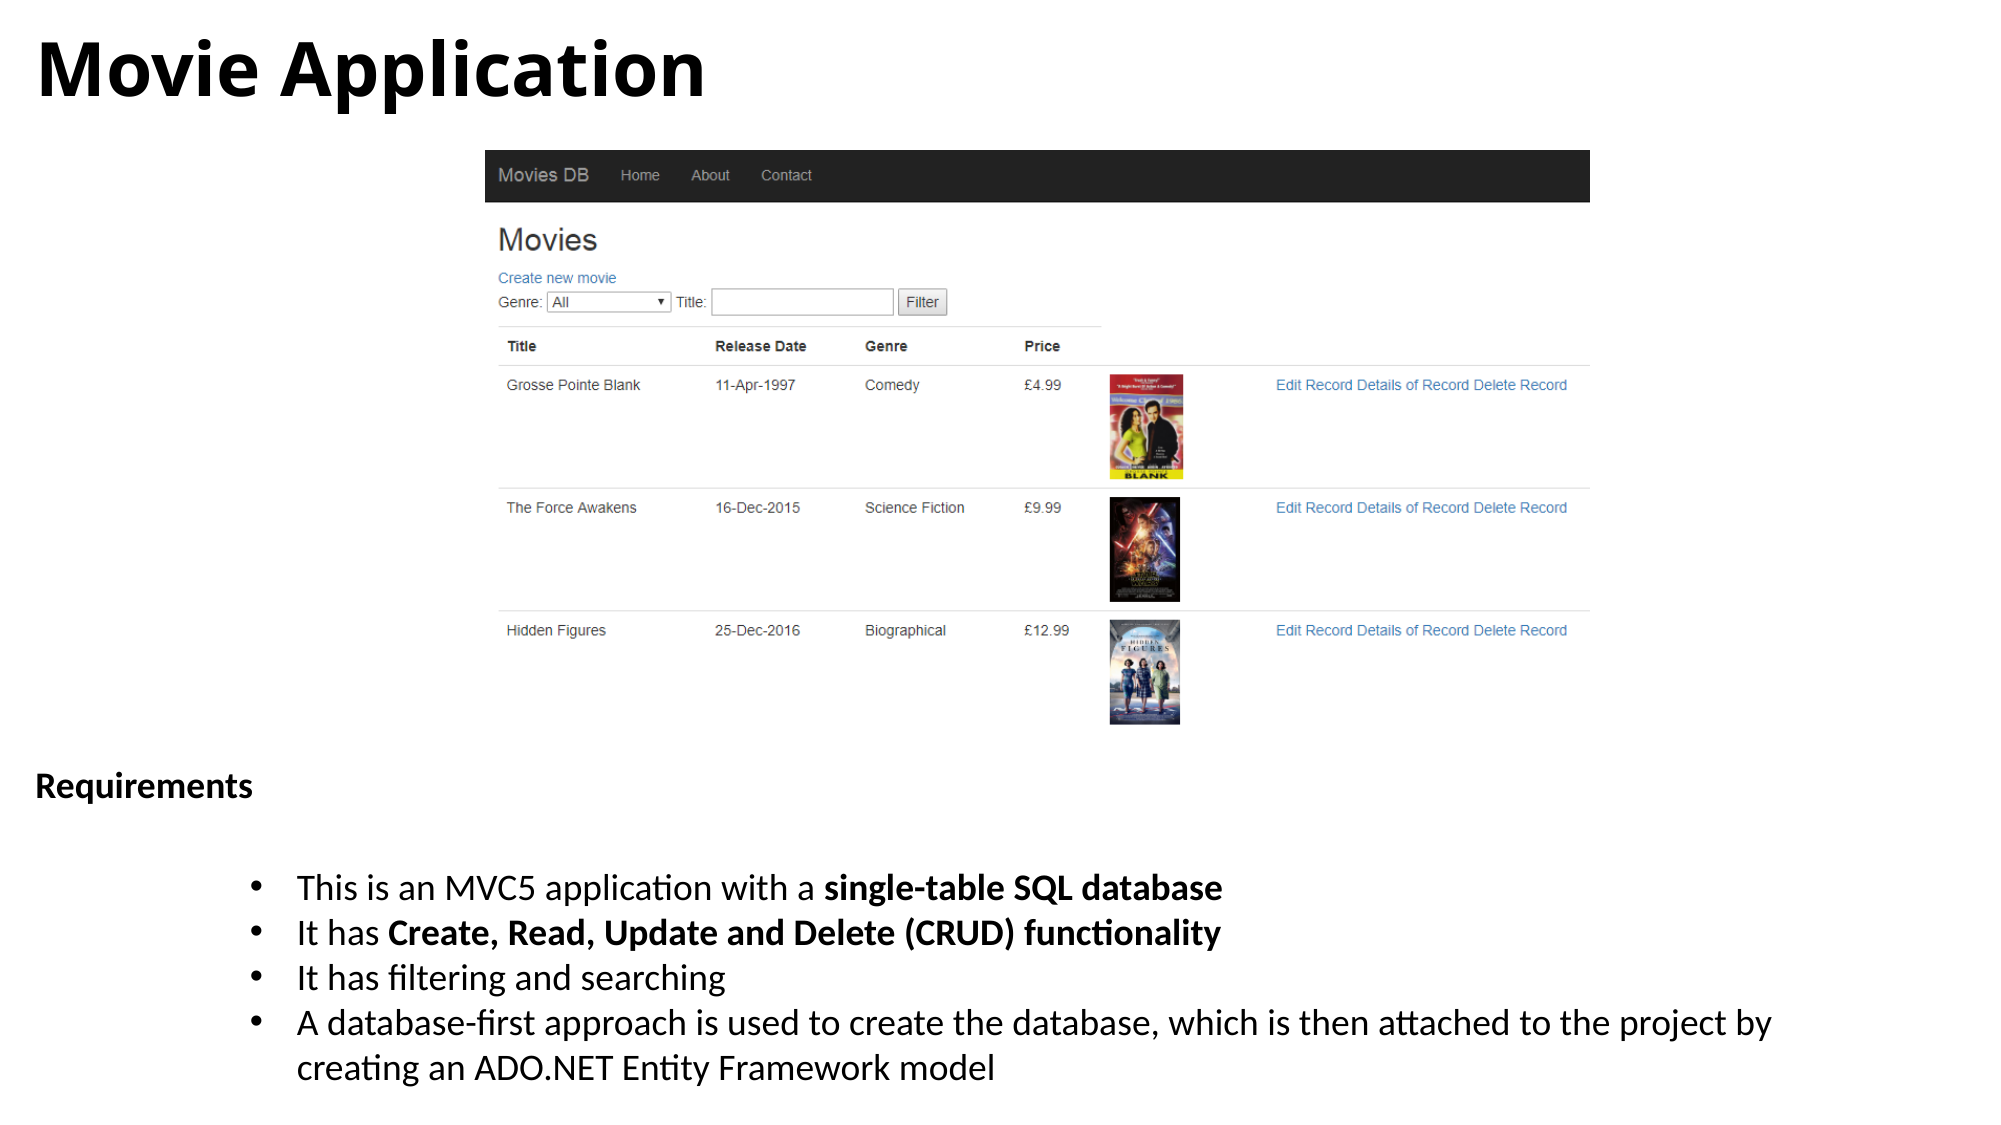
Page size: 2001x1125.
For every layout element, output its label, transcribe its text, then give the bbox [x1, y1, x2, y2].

title Movie Application [20, 9, 1746, 130]
picture [485, 150, 1590, 733]
text_box Requirements [20, 753, 335, 814]
text_box This is an MVC5 application with a single-table SQL database It has Create, Read, Update and Delete (CRUD) functionality It has filtering and searching A database-first approach is used to create the database, which is then attached to the project by creating an ADO.NET Entity Framework model [235, 855, 1840, 1096]
